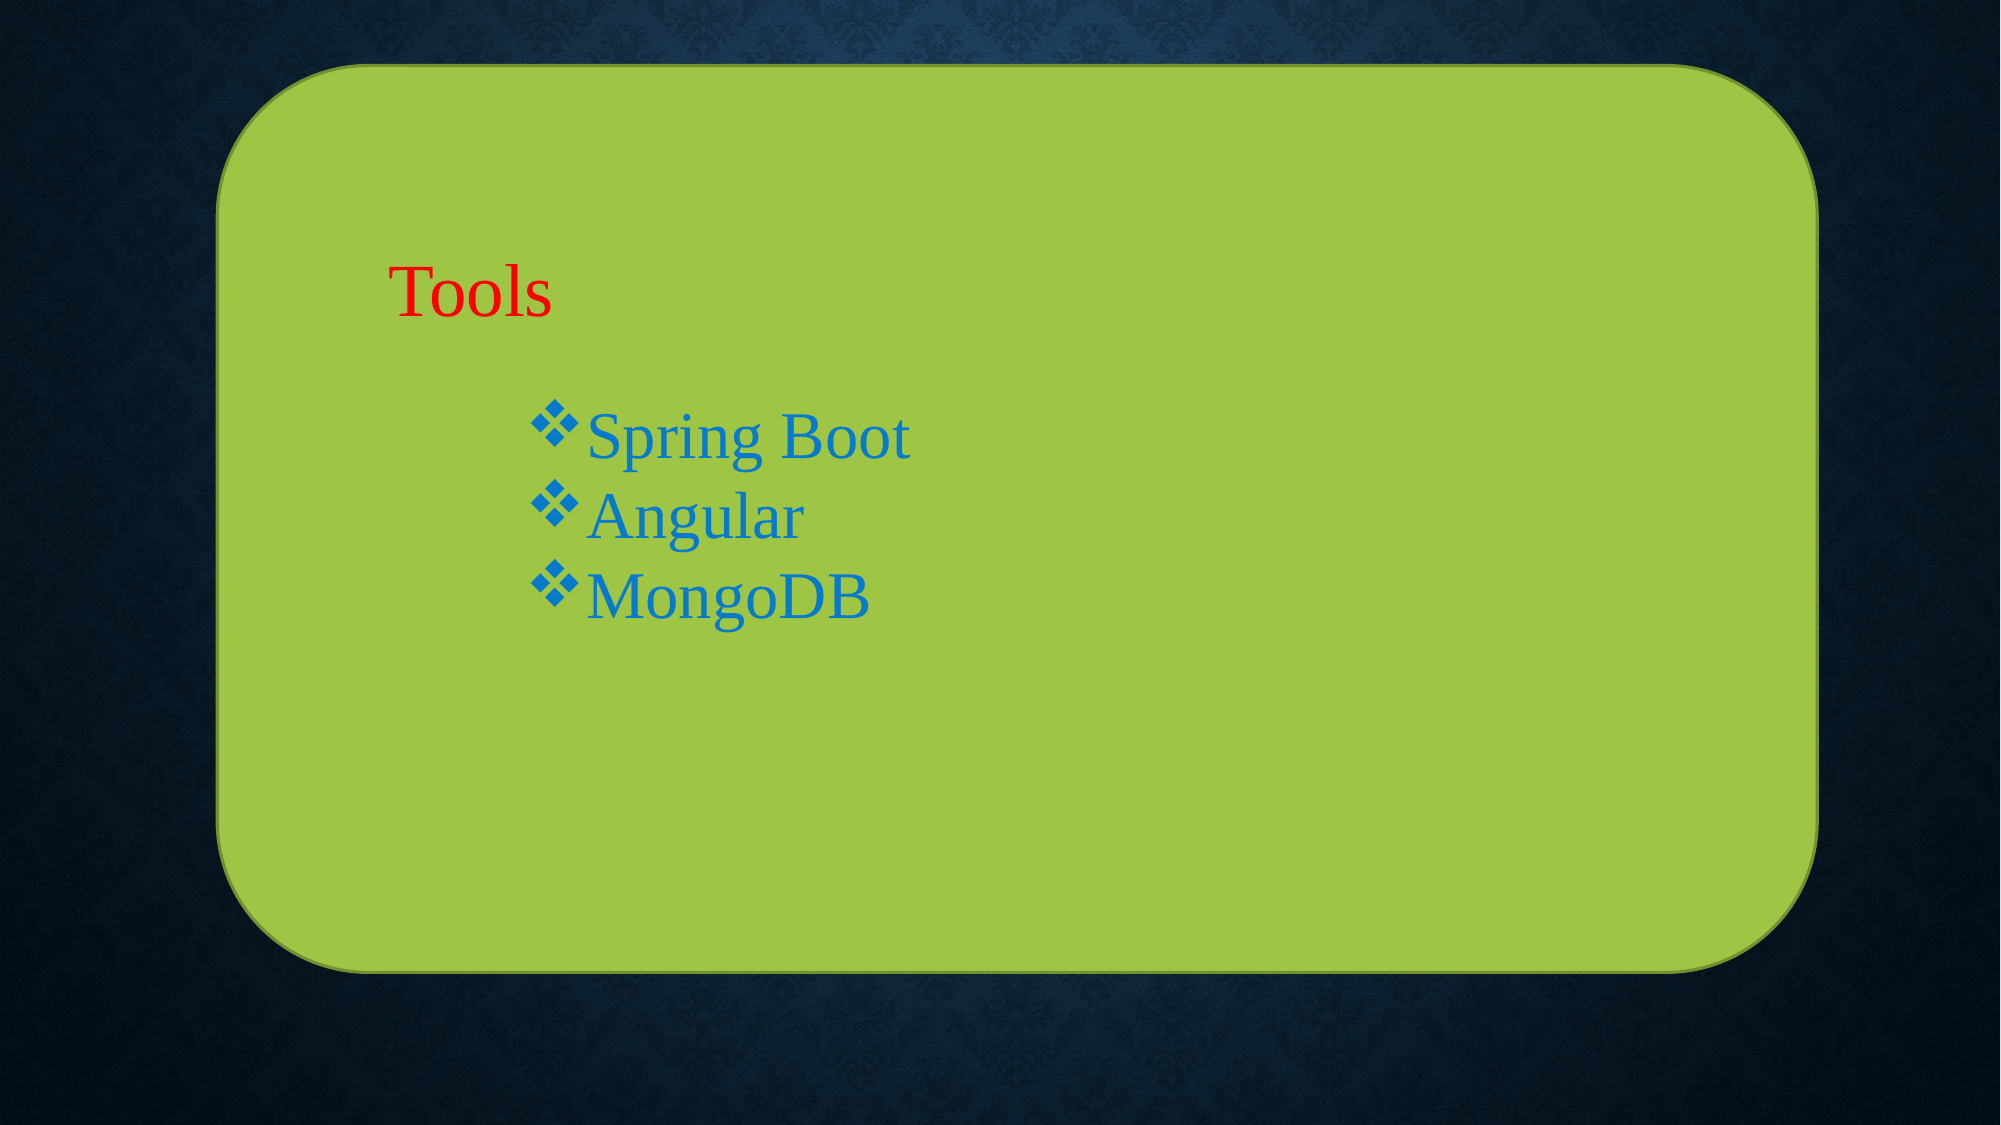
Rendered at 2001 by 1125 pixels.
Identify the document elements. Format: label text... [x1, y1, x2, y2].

text_box Spring Boot Angular MongoDB [510, 384, 1402, 640]
text_box [215, 63, 1819, 974]
text_box Tools [374, 234, 1000, 340]
